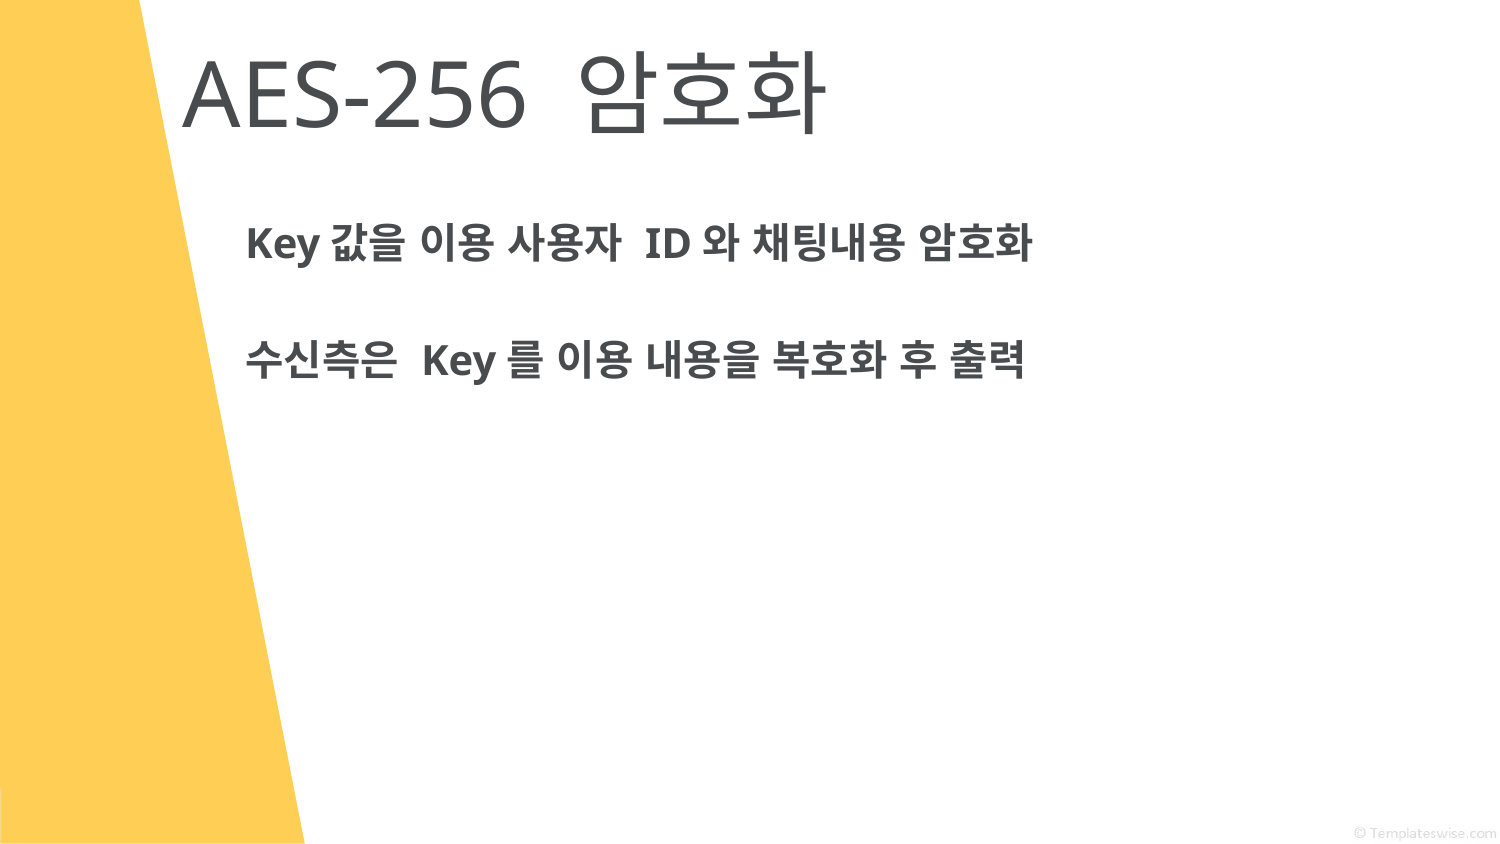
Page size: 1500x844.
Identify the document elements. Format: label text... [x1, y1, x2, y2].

list Key값을 이용 사용자 ID와 채팅내용 암호화 수신측은 Key를 이용 내용을 복호화 후 출력 [230, 209, 1105, 470]
text_box AES-256 암호화 [167, 20, 1288, 161]
picture [140, 0, 1500, 844]
